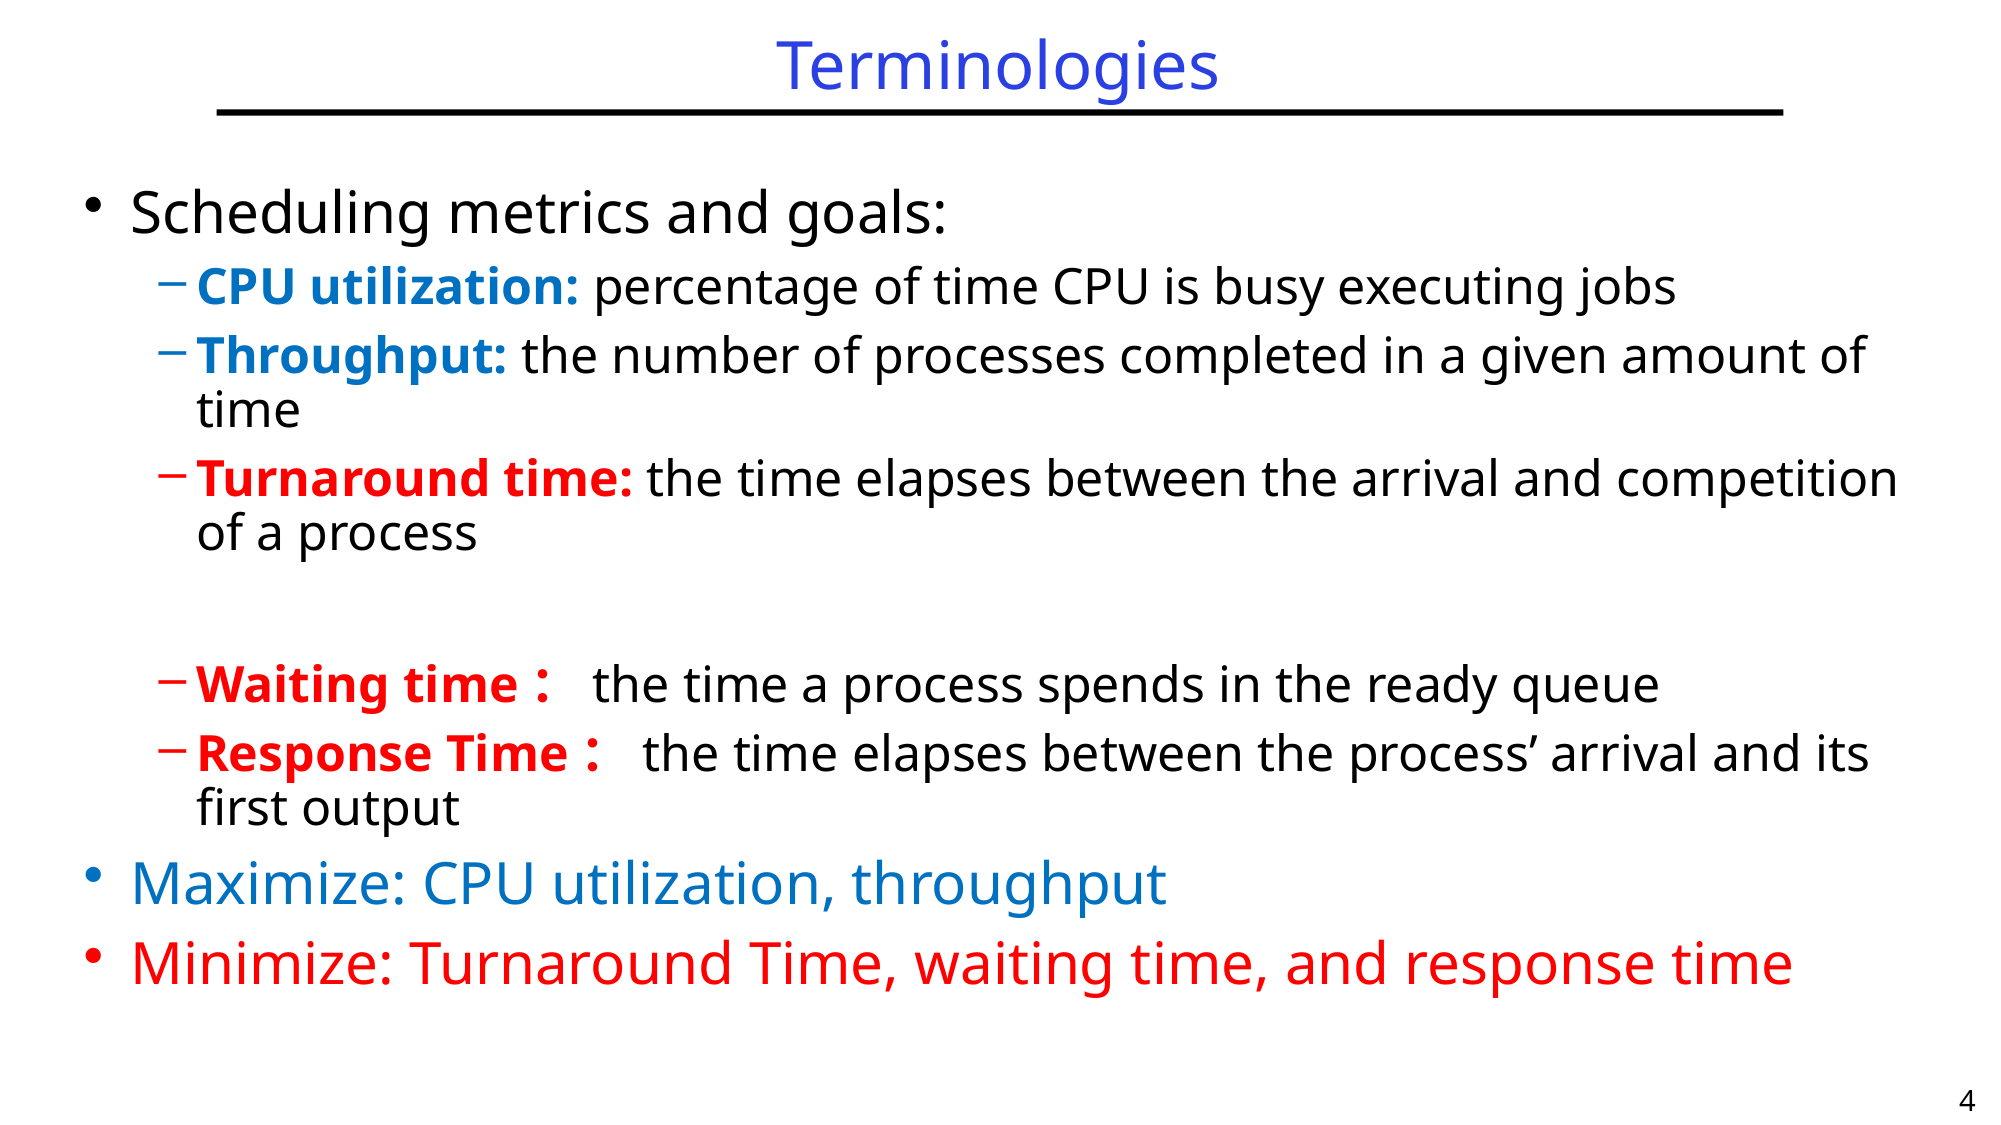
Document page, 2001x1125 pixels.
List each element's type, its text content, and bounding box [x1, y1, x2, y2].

title Terminologies [68, 25, 1929, 113]
